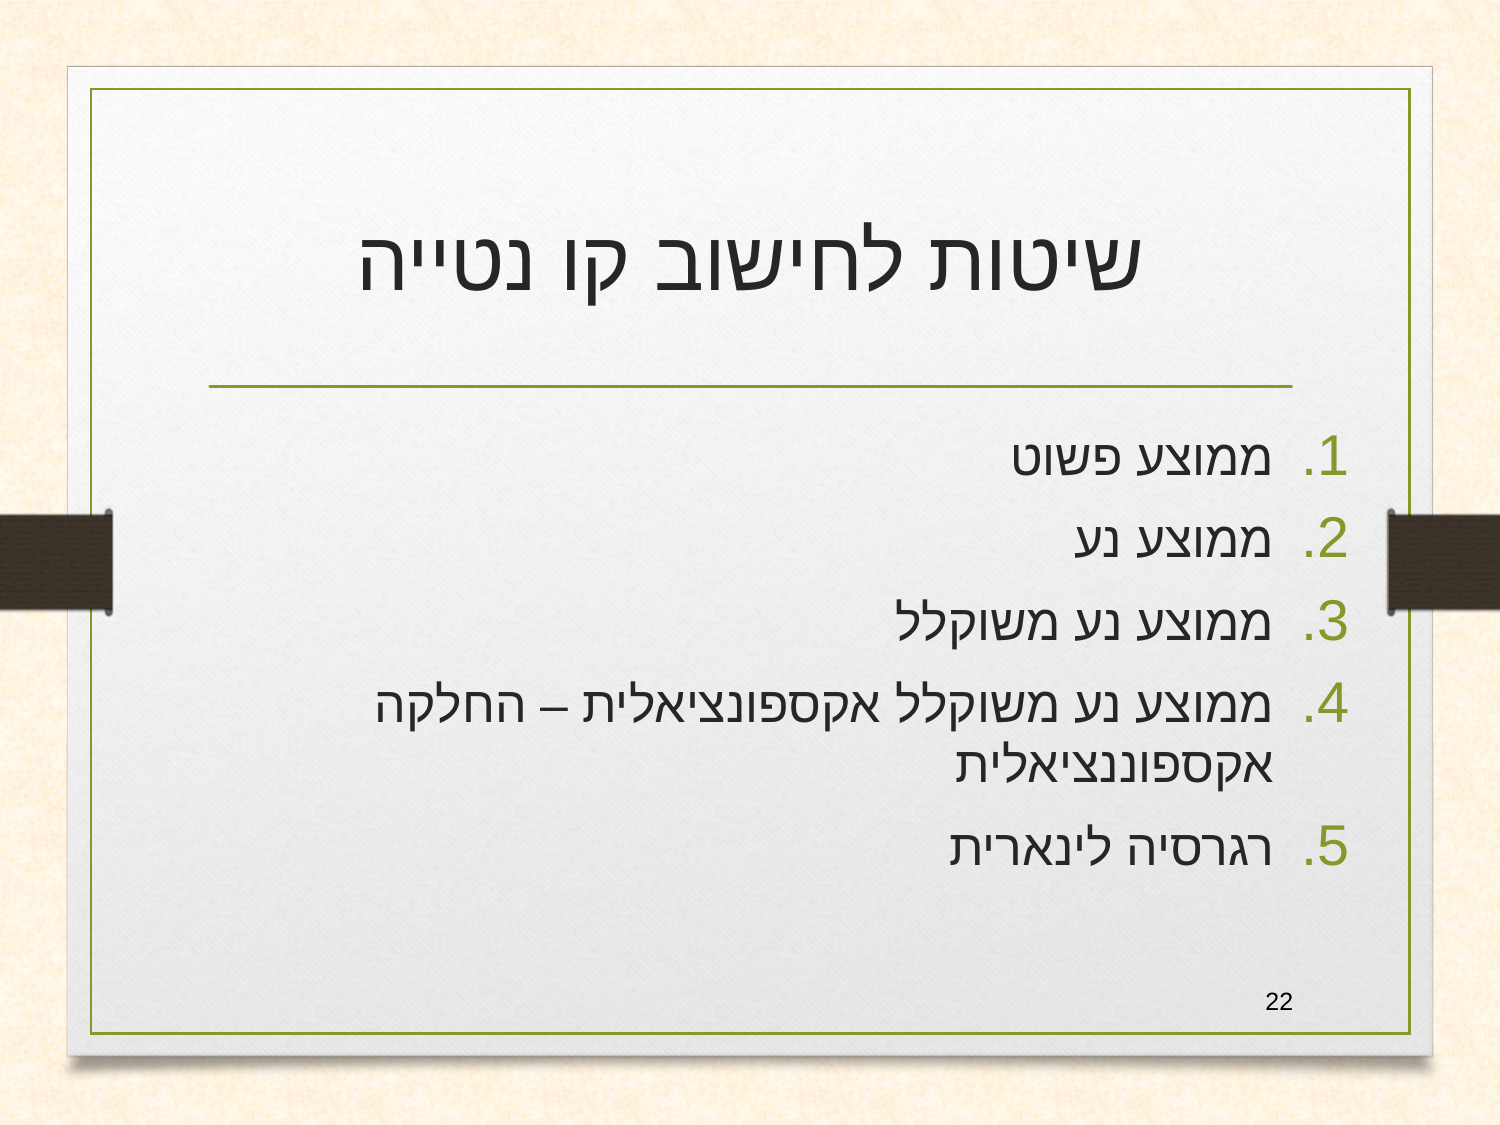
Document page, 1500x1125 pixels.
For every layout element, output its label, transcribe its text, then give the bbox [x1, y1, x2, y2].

title שיטות לחישוב קו נטייה [193, 150, 1309, 365]
list ממוצע פשוט ממוצע נע ממוצע נע משוקלל ממוצע נע משוקלל אקספונציאלית – החלקה אקספוננציאלית רגרסיה לינארית [100, 417, 1365, 983]
picture [0, 0, 1500, 1125]
slide_number 22 [1243, 977, 1309, 1024]
